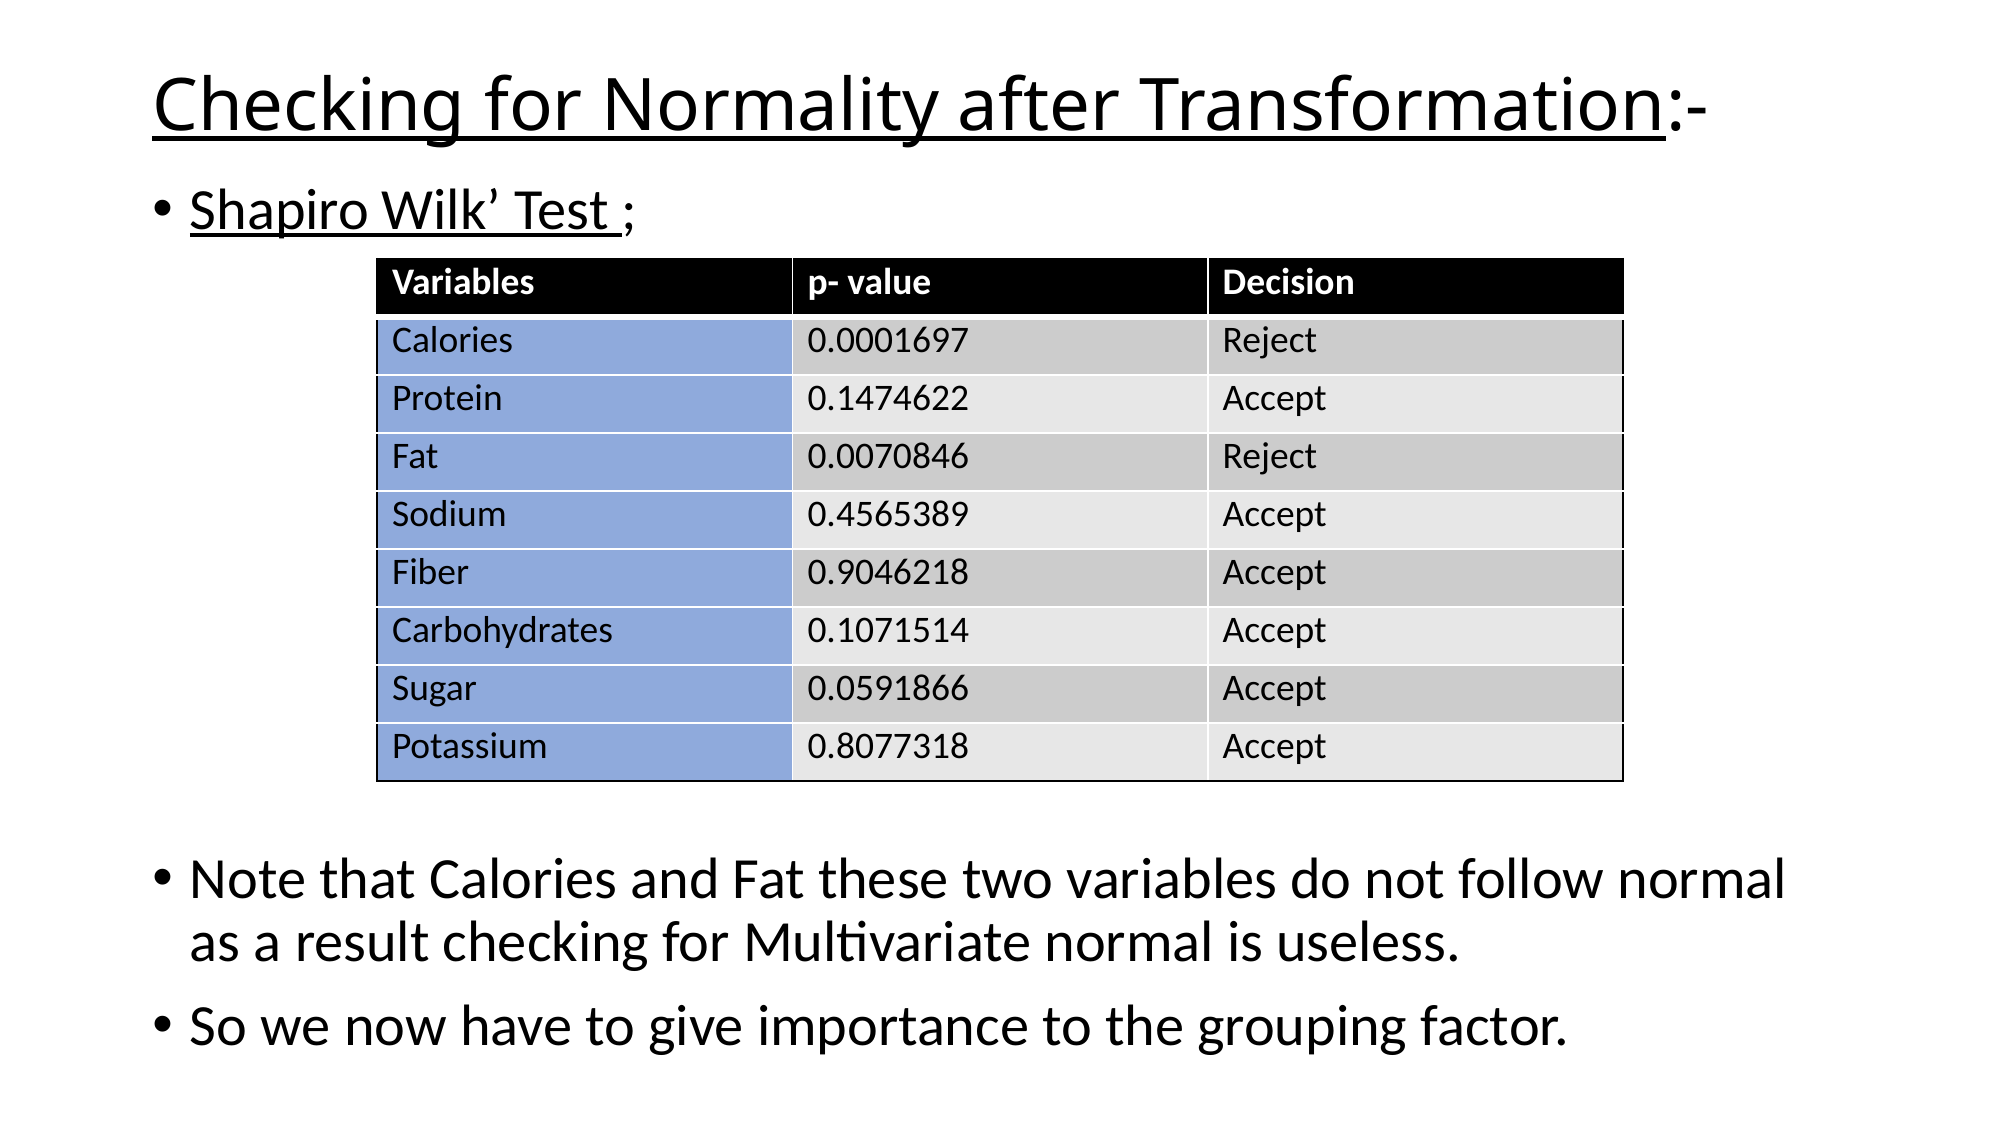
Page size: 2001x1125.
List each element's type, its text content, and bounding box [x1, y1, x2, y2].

table_cell Sodium [378, 492, 792, 548]
list Shapiro Wilk’ Test ; Note that Calories and Fat these two variables do not follow normal as a result checking for Multivariate normal is useless. So we now have to give importance to the grouping factor. [137, 171, 1863, 1100]
table_cell Calories [378, 320, 792, 374]
table_cell Accept [1209, 550, 1622, 606]
title Checking for Normality after Transformation:- [137, 59, 1863, 155]
table_cell 0.4565389 [793, 492, 1207, 548]
table_cell 0.9046218 [793, 550, 1207, 606]
table_cell Reject [1209, 320, 1622, 374]
table_cell 0.0591866 [793, 666, 1207, 722]
table_cell Accept [1209, 376, 1622, 432]
table_cell Protein [378, 376, 792, 432]
table_cell Accept [1209, 724, 1622, 780]
table_cell Fat [378, 434, 792, 490]
table_cell 0.1071514 [793, 608, 1207, 664]
table_cell Accept [1209, 492, 1622, 548]
table_header Decision [1209, 260, 1622, 314]
table_cell 0.1474622 [793, 376, 1207, 432]
table_cell 0.8077318 [793, 724, 1207, 780]
table_cell Fiber [378, 550, 792, 606]
table_header p- value [793, 260, 1207, 314]
table_cell Carbohydrates [378, 608, 792, 664]
table_cell Accept [1209, 608, 1622, 664]
table_cell Potassium [378, 724, 792, 780]
table_cell Accept [1209, 666, 1622, 722]
table_cell Reject [1209, 434, 1622, 490]
table_cell 0.0001697 [793, 320, 1207, 374]
table_cell Sugar [378, 666, 792, 722]
table_cell 0.0070846 [793, 434, 1207, 490]
table_header Variables [378, 260, 792, 314]
